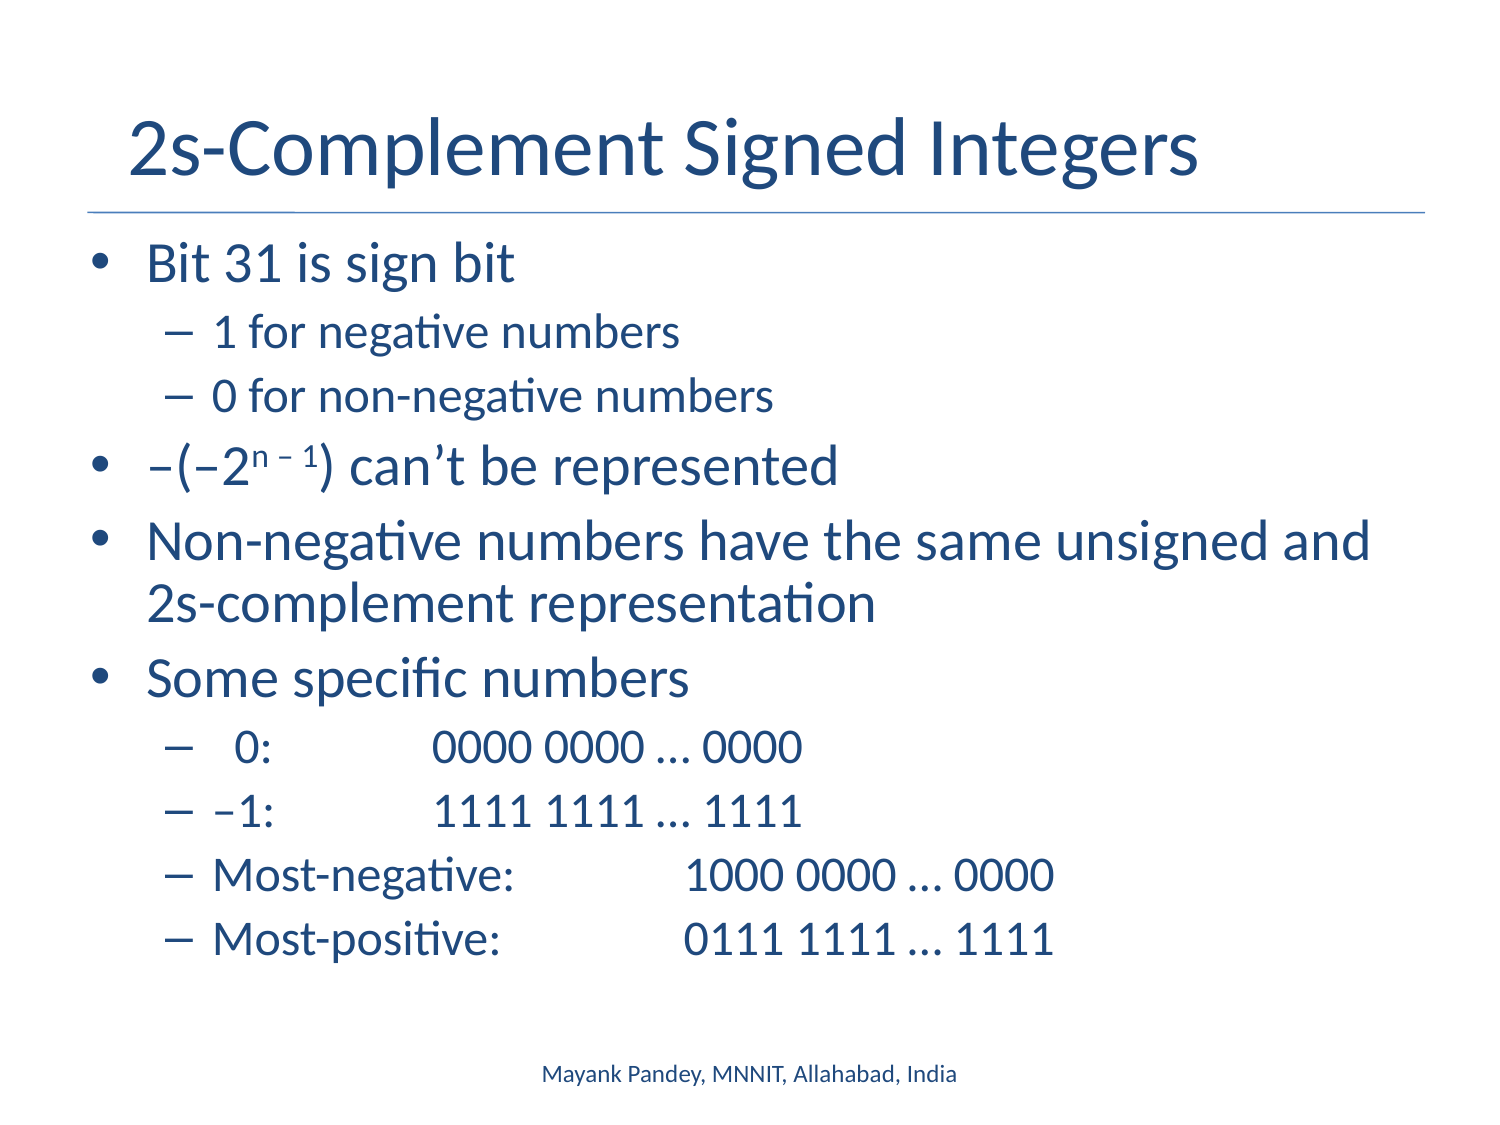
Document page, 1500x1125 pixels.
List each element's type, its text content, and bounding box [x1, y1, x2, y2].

list Bit 31 is sign bit 1 for negative numbers 0 for non-negative numbers –(–2n – 1) can’t be represented Non-negative numbers have the same unsigned and 2s-complement representation Some specific numbers 0: 0000 0000 … 0000 –1: 1111 1111 … 1111 Most-negative: 1000 0000 … 0000 Most-positive: 0111 1111 … 1111 [74, 224, 1426, 1006]
footer Mayank Pandey, MNNIT, Allahabad, India [512, 1042, 988, 1103]
title 2s-Complement Signed Integers [111, 84, 1468, 201]
